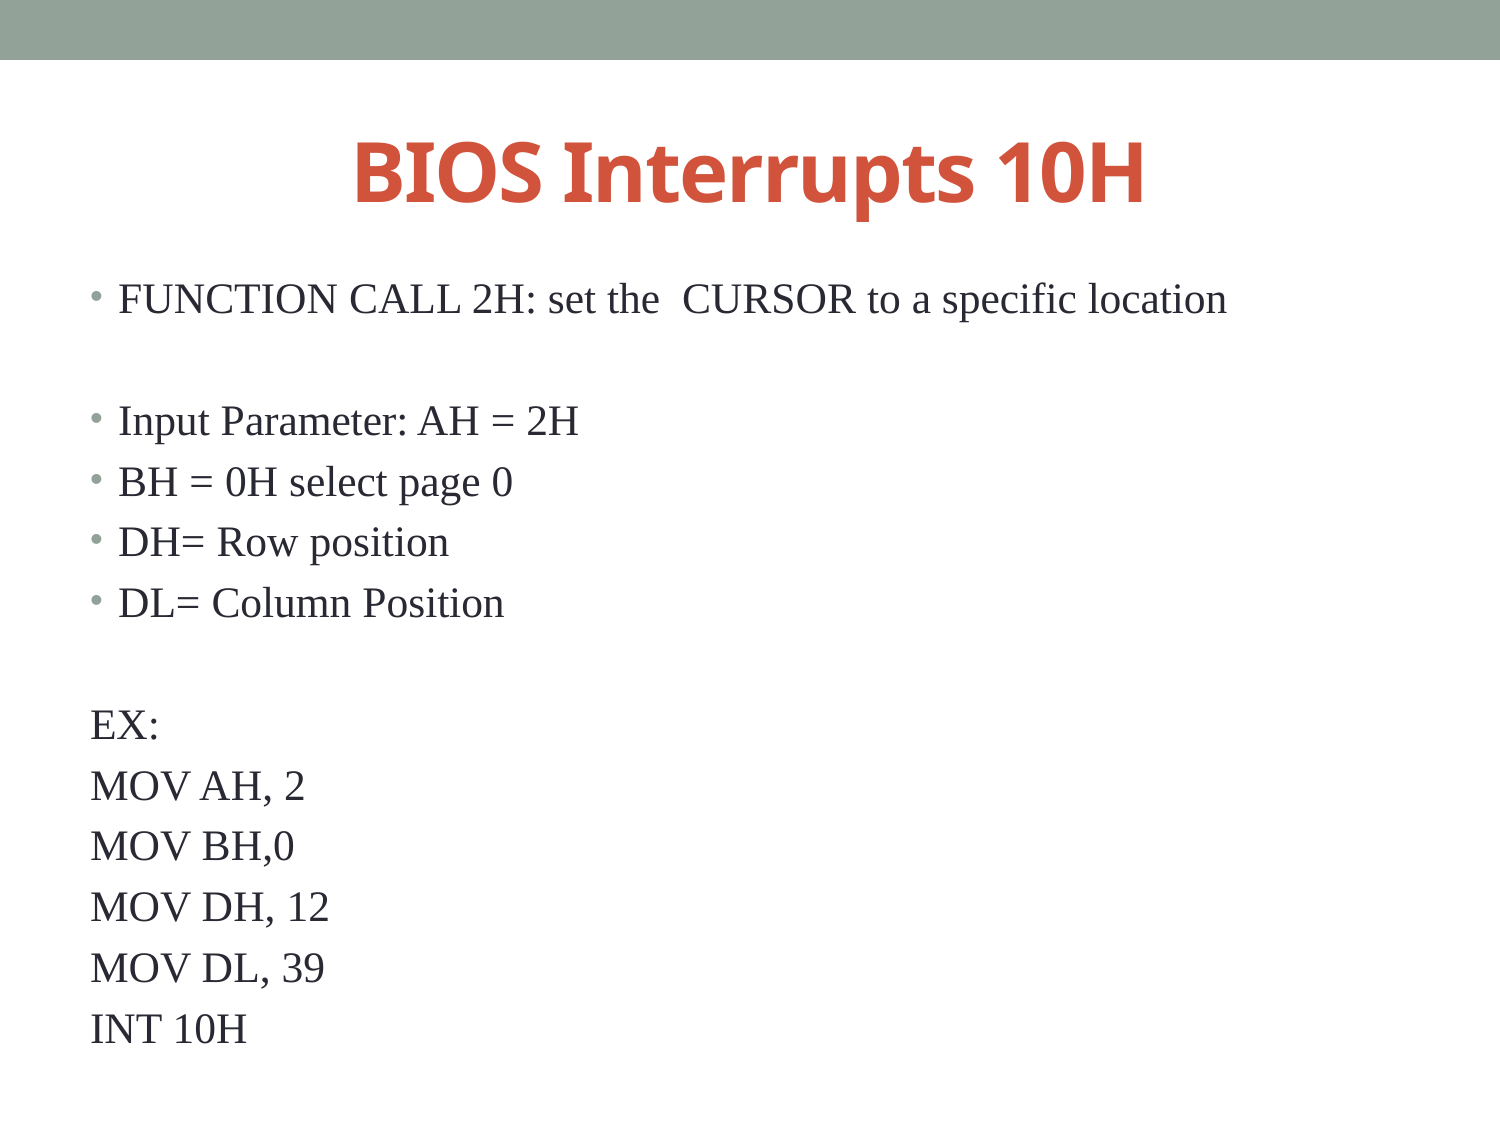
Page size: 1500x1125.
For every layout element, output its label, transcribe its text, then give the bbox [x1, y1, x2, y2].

title BIOS Interrupts 10H [75, 87, 1425, 250]
list FUNCTION CALL 2H: set the CURSOR to a specific location Input Parameter: AH = 2H BH = 0H select page 0 DH= Row position DL= Column Position EX: MOV AH, 2 MOV BH,0 MOV DH, 12 MOV DL, 39 INT 10H [75, 262, 1425, 1063]
